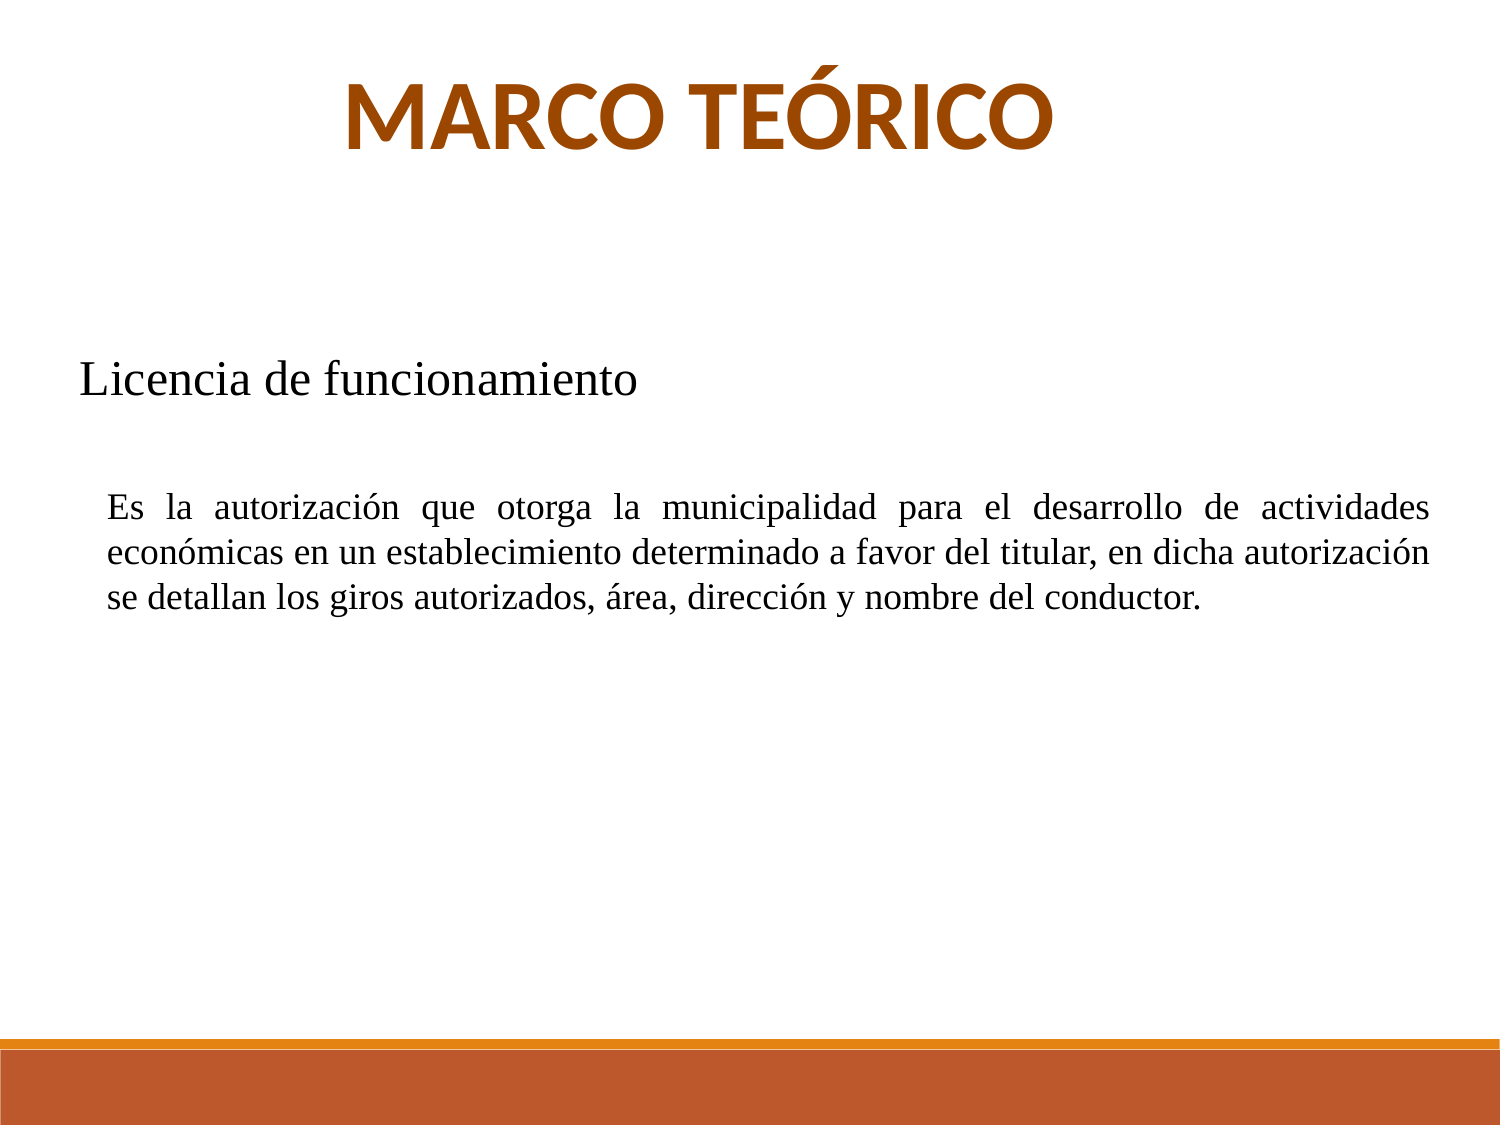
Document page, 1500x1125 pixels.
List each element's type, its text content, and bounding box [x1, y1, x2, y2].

text_box MARCO TEÓRICO [432, 42, 967, 158]
text_box Licencia de funcionamiento Es la autorización que otorga la municipalidad para el desarrollo de actividades económicas en un establecimiento determinado a favor del titular, en dicha autorización se detallan los giros autorizados, área, dirección y nombre del conductor. [64, 338, 1447, 625]
